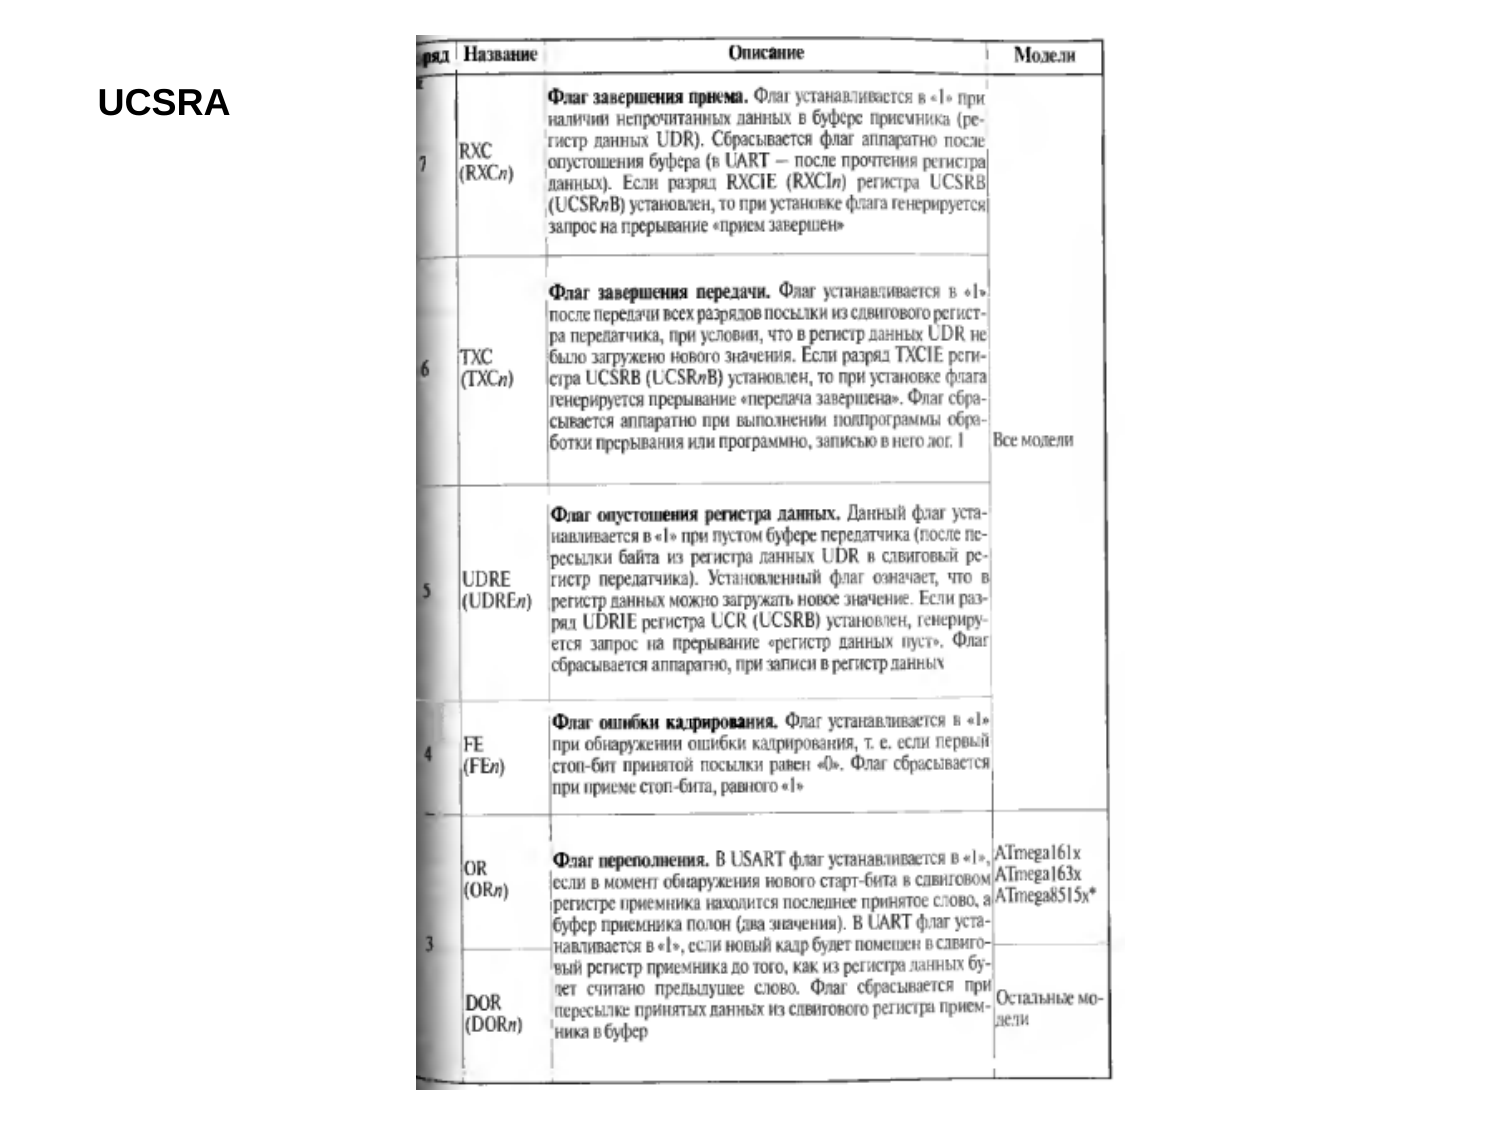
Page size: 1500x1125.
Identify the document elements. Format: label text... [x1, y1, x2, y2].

picture [416, 34, 1126, 1090]
text_box UCSRA [83, 70, 246, 130]
